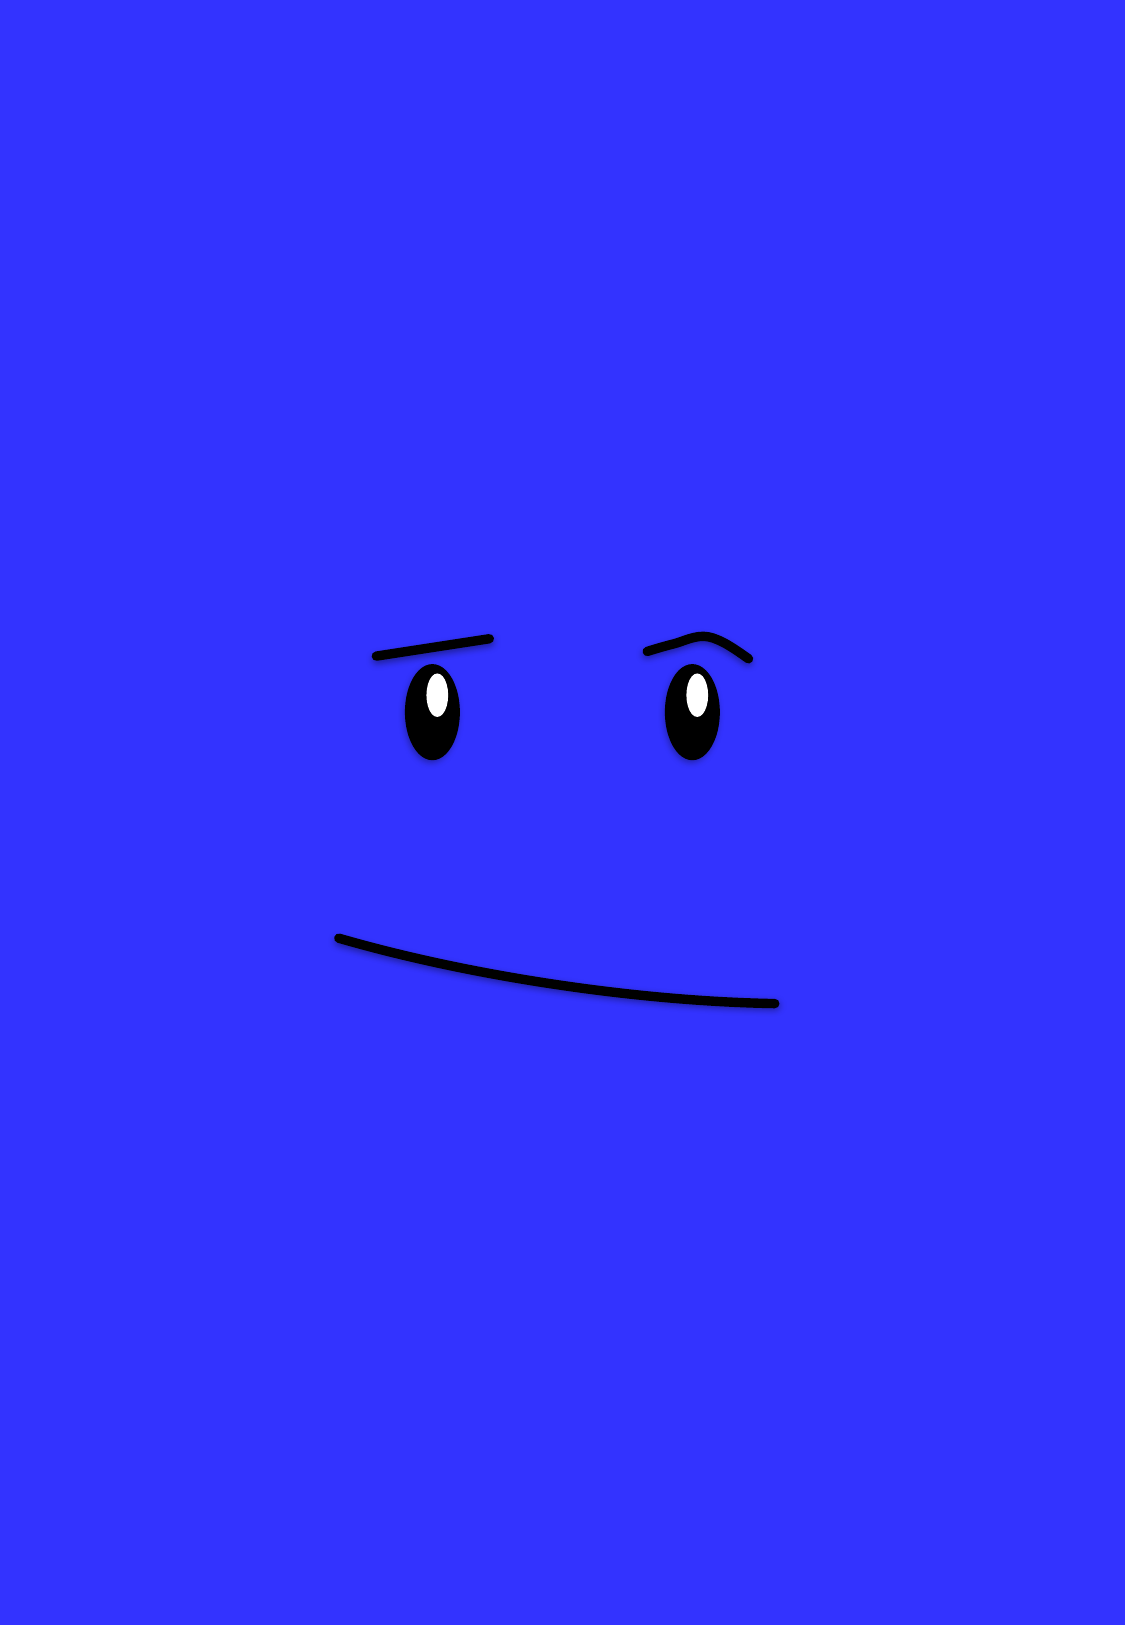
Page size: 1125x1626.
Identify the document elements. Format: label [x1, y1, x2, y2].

text_box [336, 885, 777, 1006]
text_box [376, 636, 749, 659]
text_box [404, 667, 721, 761]
